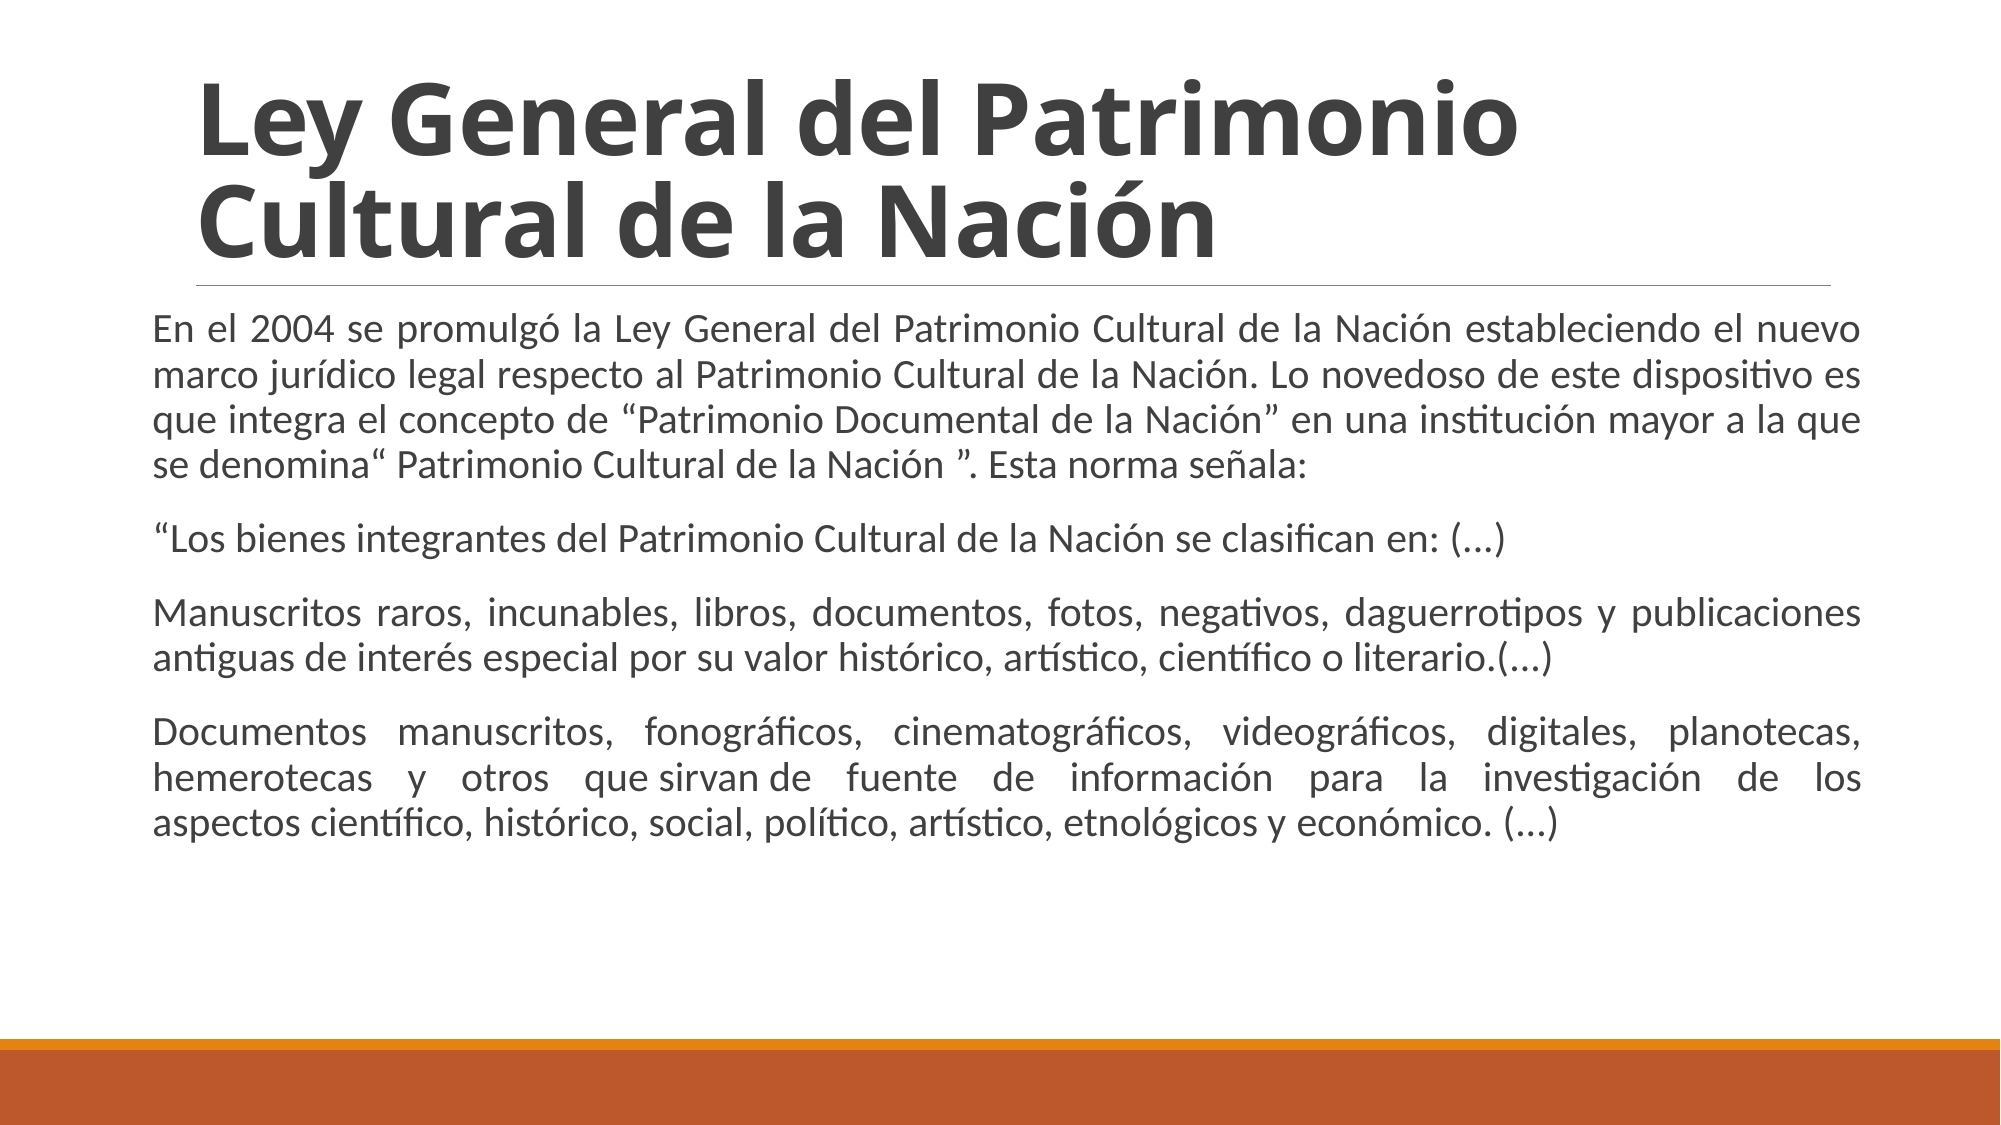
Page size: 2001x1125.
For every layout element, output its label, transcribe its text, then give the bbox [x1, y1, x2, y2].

list En el 2004 se promulgó la Ley General del Patrimonio Cultural de la Nación estableciendo el nuevo marco jurídico legal respecto al Patrimonio Cultural de la Nación. Lo novedoso de este dispositivo es que integra el concepto de “Patrimonio Documental de la Nación” en una institución mayor a la que se denomina“ Patrimonio Cultural de la Nación ”. Esta norma señala: “Los bienes integrantes del Patrimonio Cultural de la Nación se clasifican en: (...) Manuscritos raros, incunables, libros, documentos, fotos, negativos, daguerrotipos y publicaciones antiguas de interés especial por su valor histórico, artístico, científico o literario.(...) Documentos manuscritos, fonográficos, cinematográficos, videográficos, digitales, planotecas, hemerotecas y otros que sirvan de fuente de información para la investigación de los aspectos científico, histórico, social, político, artístico, etnológicos y económico. (...) [137, 299, 1863, 891]
title Ley General del Patrimonio Cultural de la Nación [180, 47, 1830, 285]
